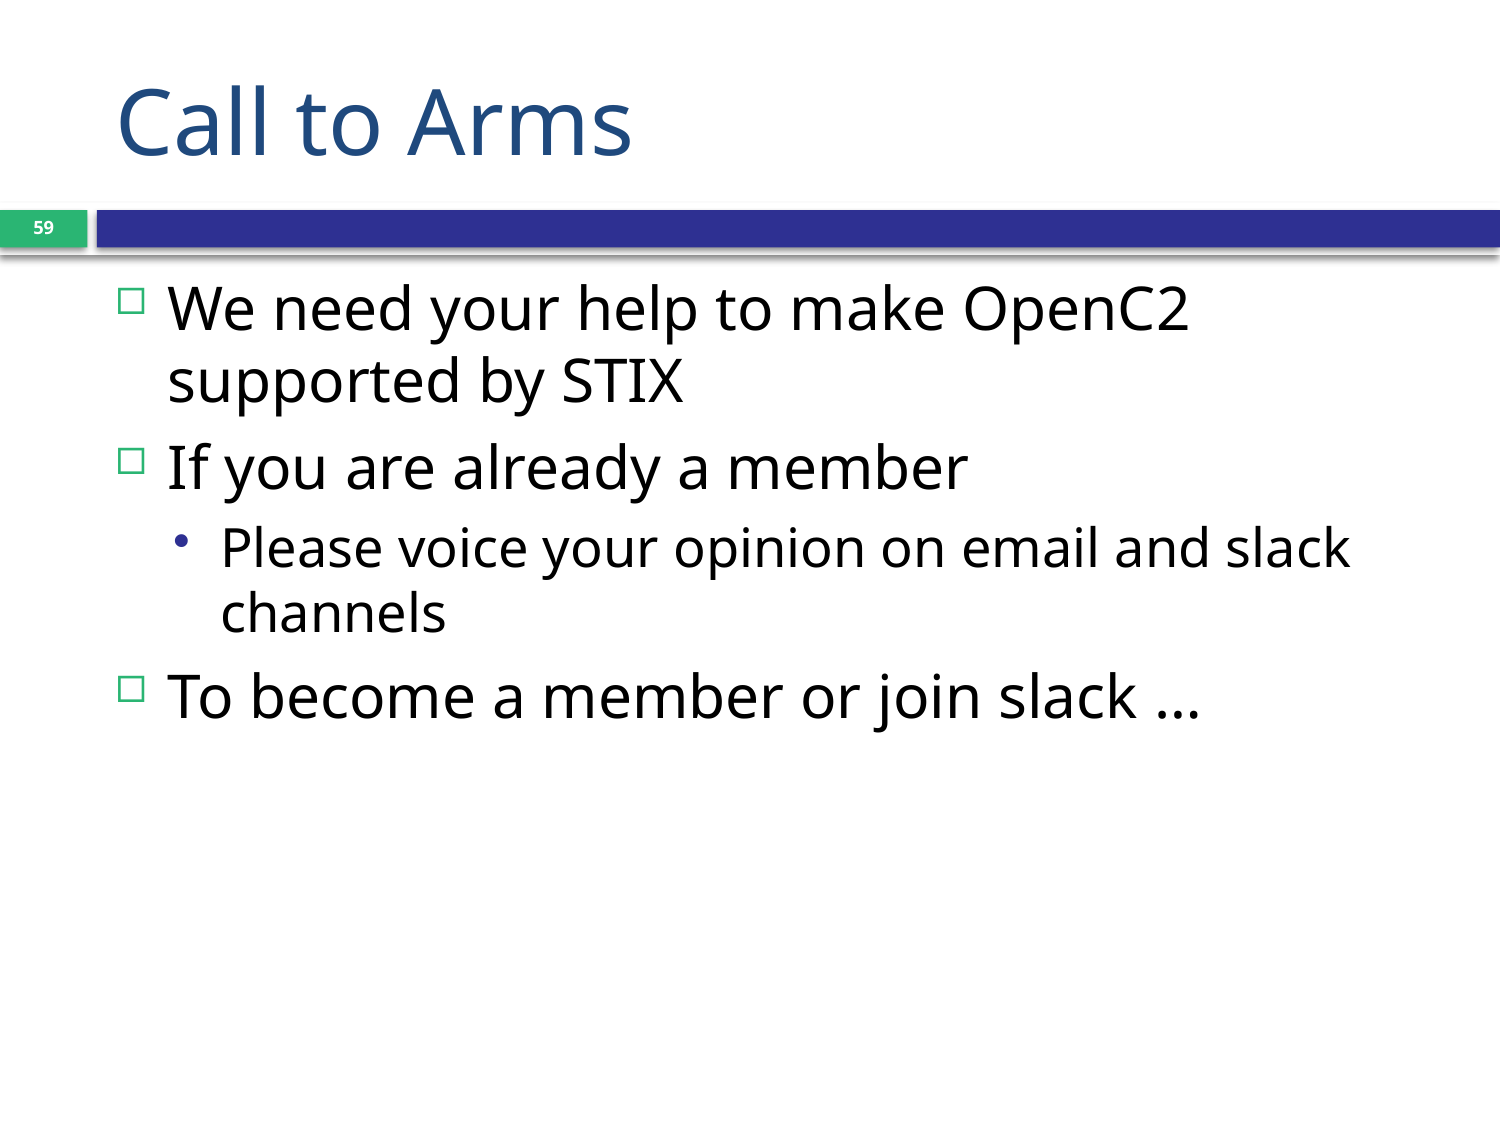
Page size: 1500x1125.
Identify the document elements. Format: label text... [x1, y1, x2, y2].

title Call to Arms [100, 37, 1438, 200]
slide_number 59 [0, 208, 88, 249]
list We need your help to make OpenC2 supported by STIX If you are already a member Please voice your opinion on email and slack channels To become a member or join slack … [100, 262, 1438, 1000]
